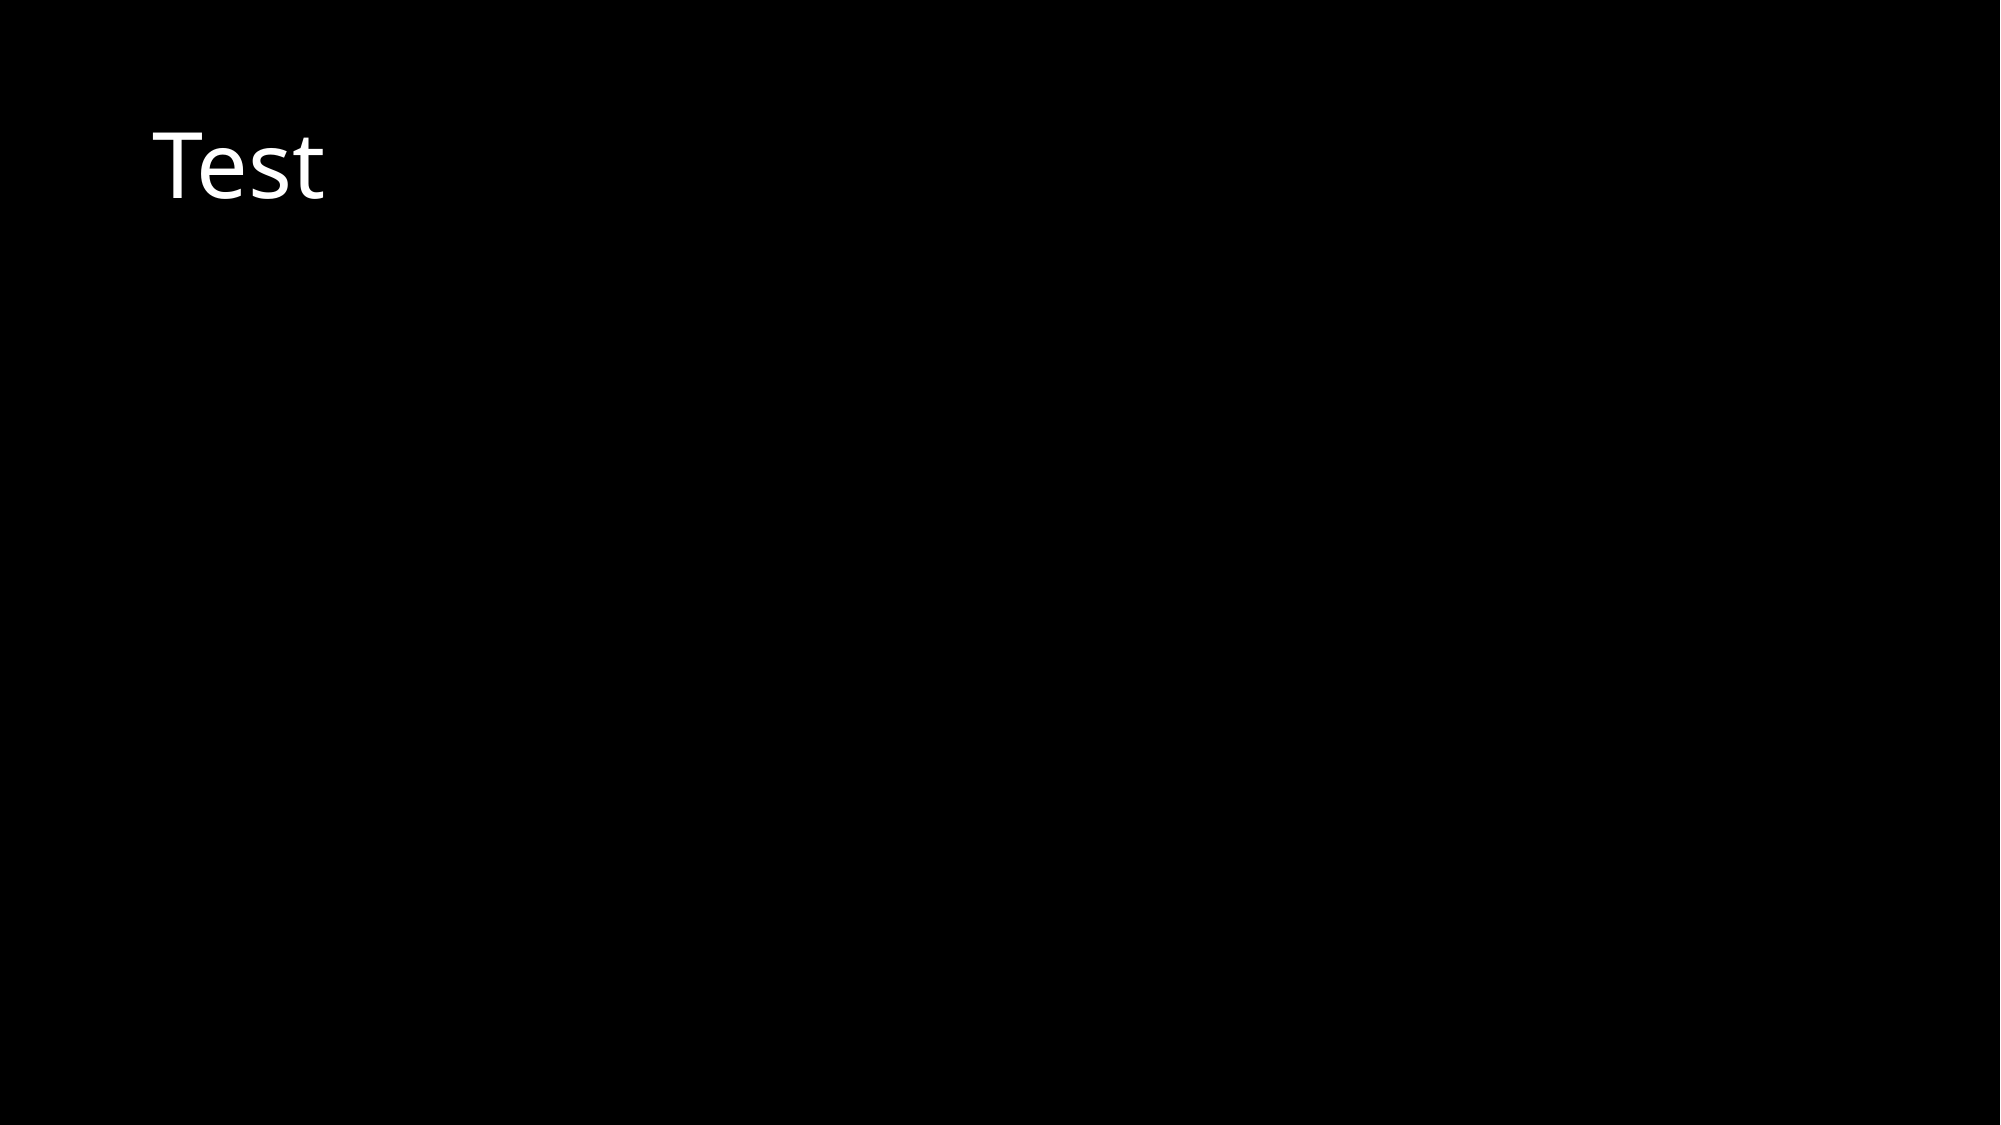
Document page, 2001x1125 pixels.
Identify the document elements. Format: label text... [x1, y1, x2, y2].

title Test [137, 59, 1863, 278]
